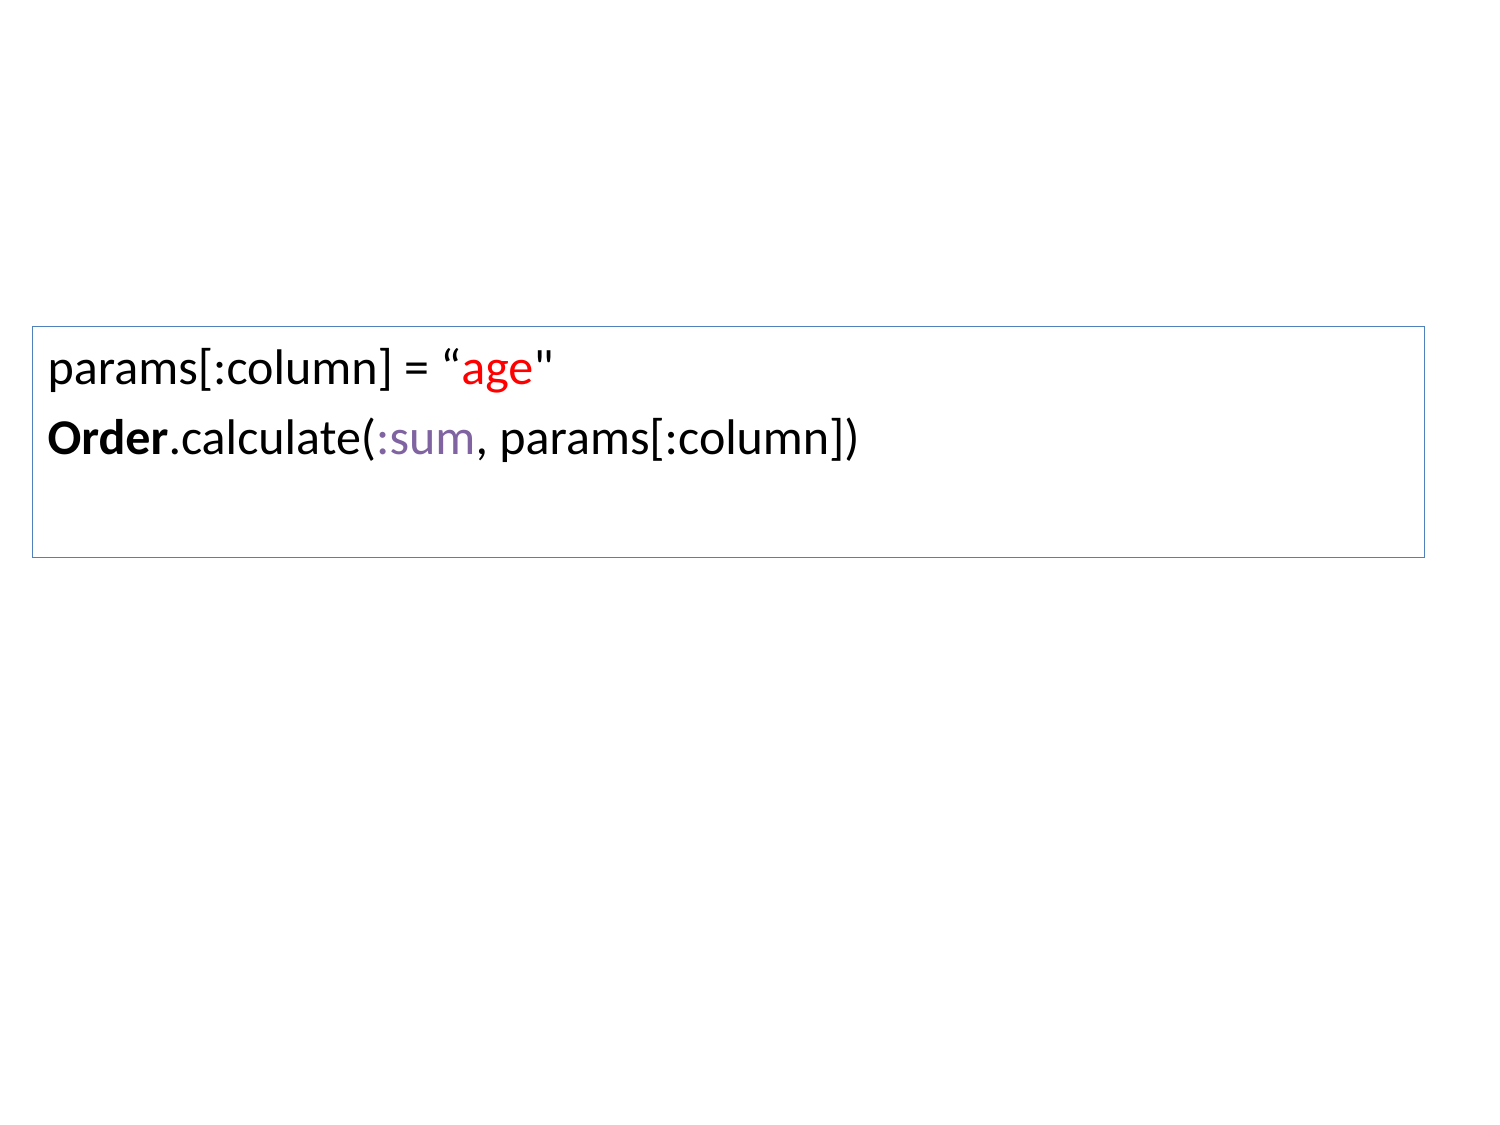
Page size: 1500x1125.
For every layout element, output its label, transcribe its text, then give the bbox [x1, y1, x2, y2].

list params[:column] = “age" Order.calculate(:sum, params[:column]) [32, 326, 1425, 558]
